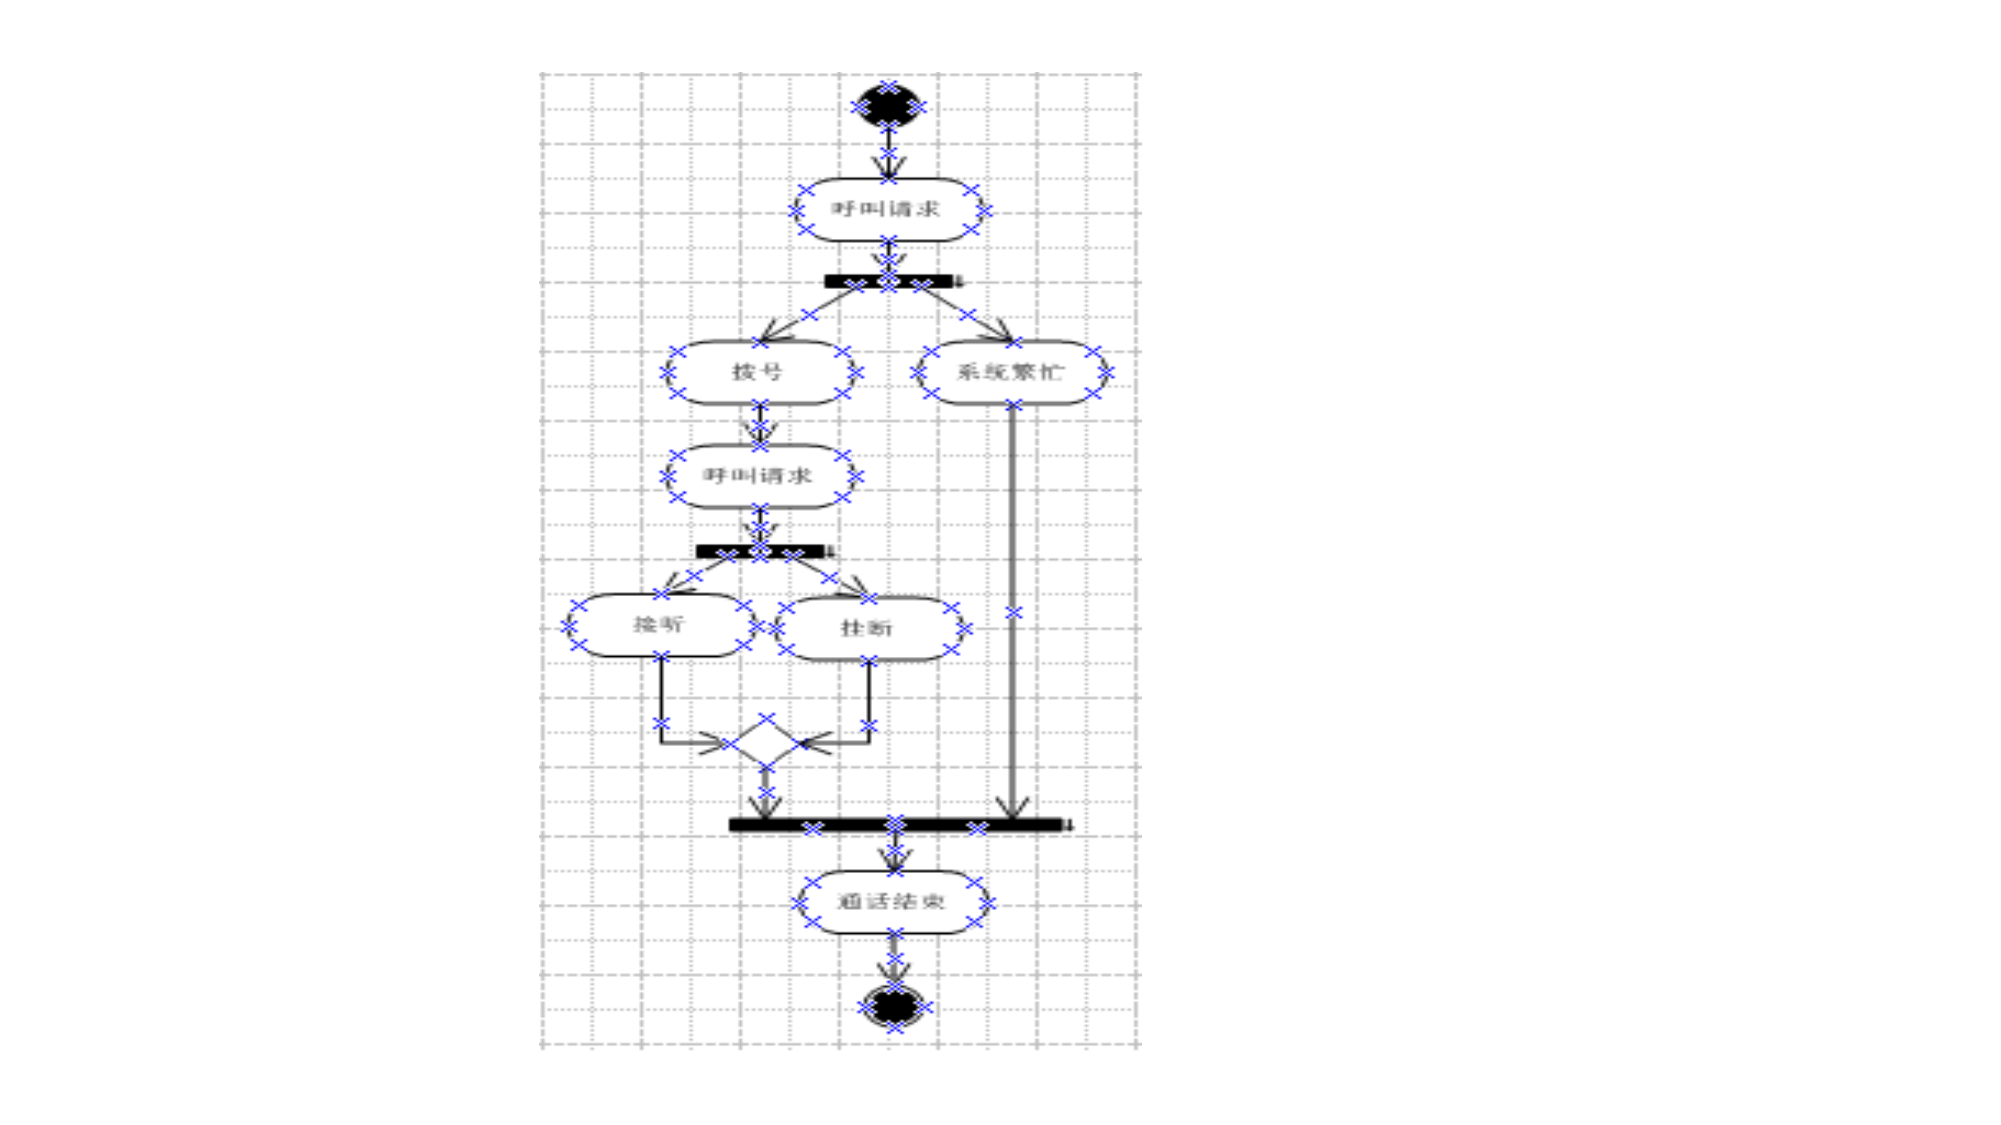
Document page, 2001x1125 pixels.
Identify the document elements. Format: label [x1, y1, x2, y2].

picture [539, 72, 1142, 1053]
